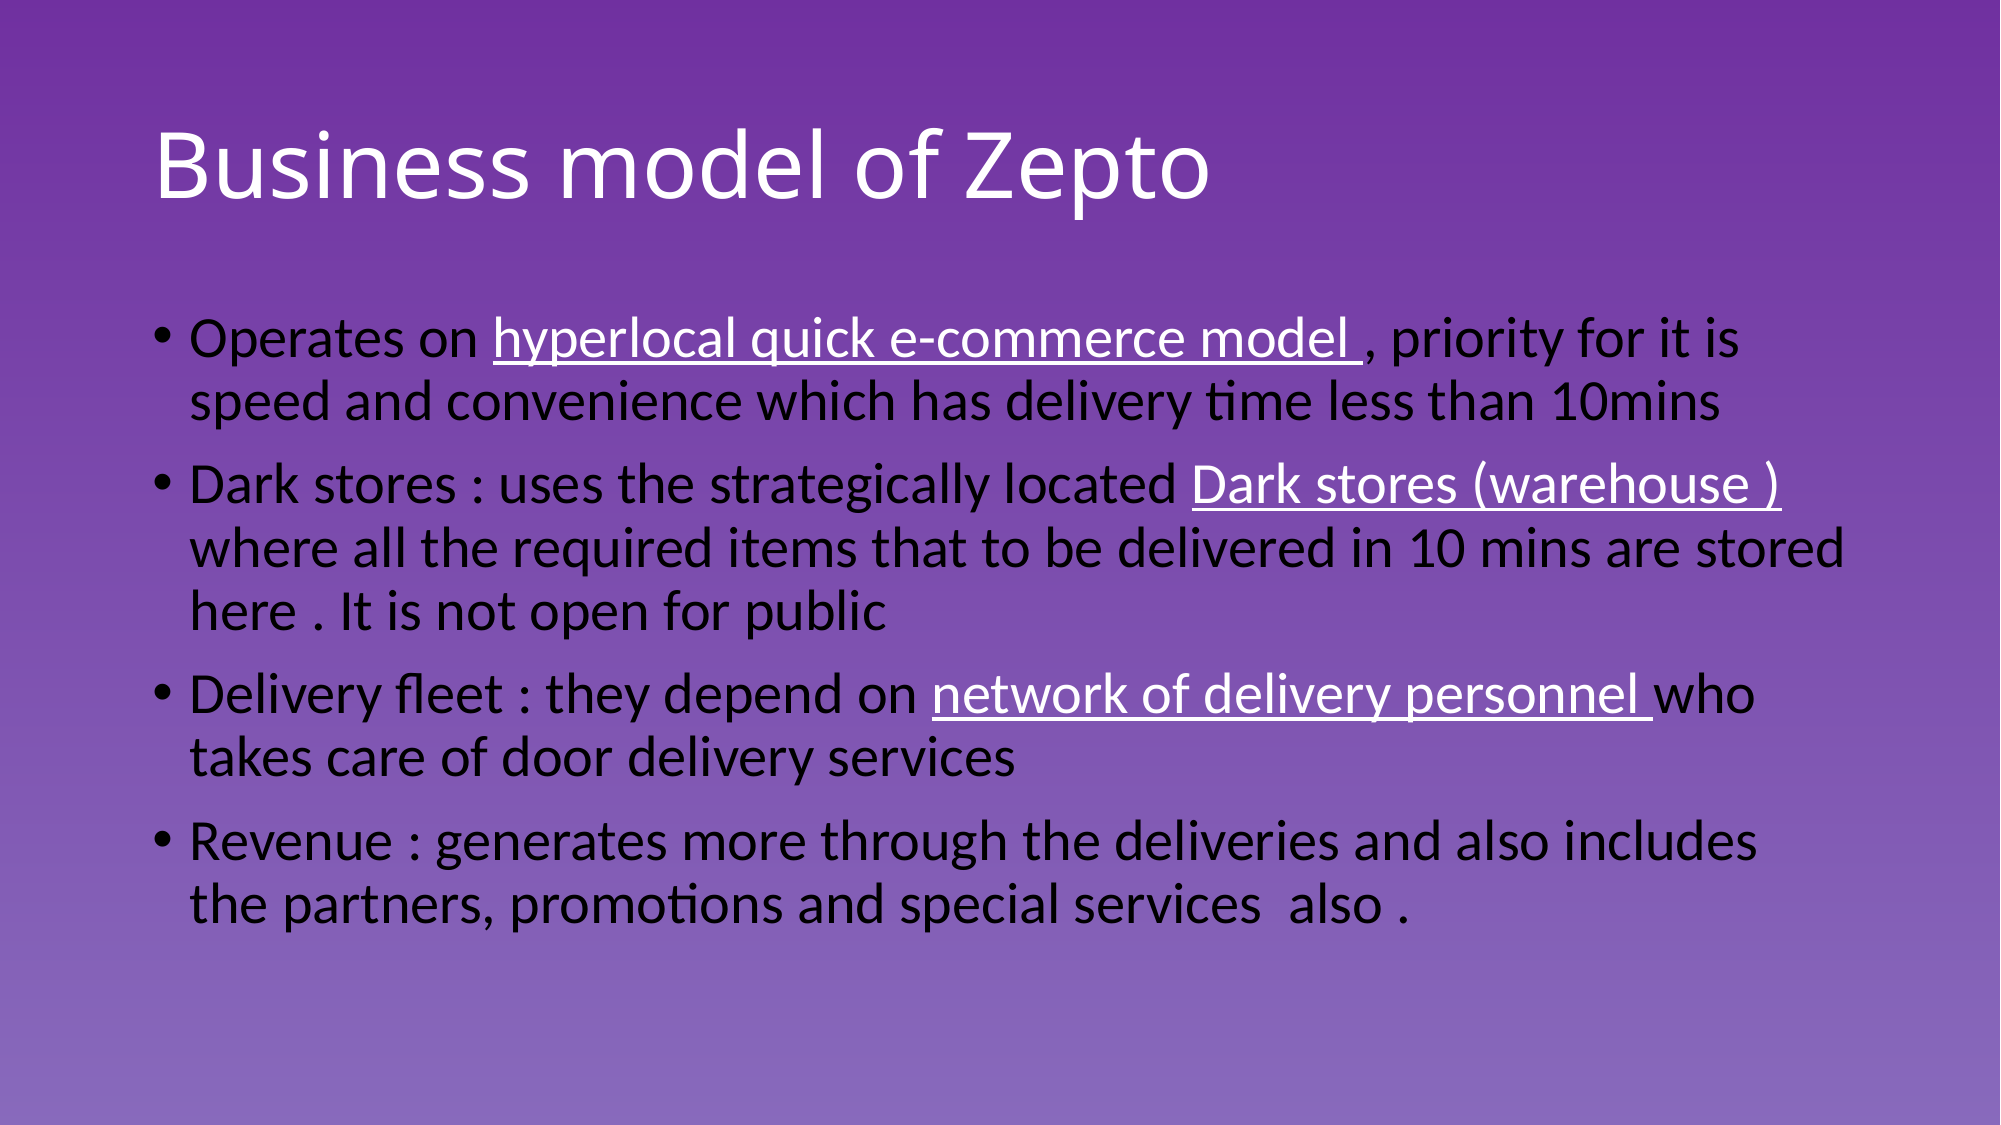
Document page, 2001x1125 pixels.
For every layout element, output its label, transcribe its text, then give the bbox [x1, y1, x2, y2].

list Operates on hyperlocal quick e-commerce model , priority for it is speed and convenience which has delivery time less than 10mins Dark stores : uses the strategically located Dark stores (warehouse ) where all the required items that to be delivered in 10 mins are stored here . It is not open for public Delivery fleet : they depend on network of delivery personnel who takes care of door delivery services Revenue : generates more through the deliveries and also includes the partners, promotions and special services also . [137, 299, 1863, 1014]
title Business model of Zepto [137, 59, 1863, 278]
